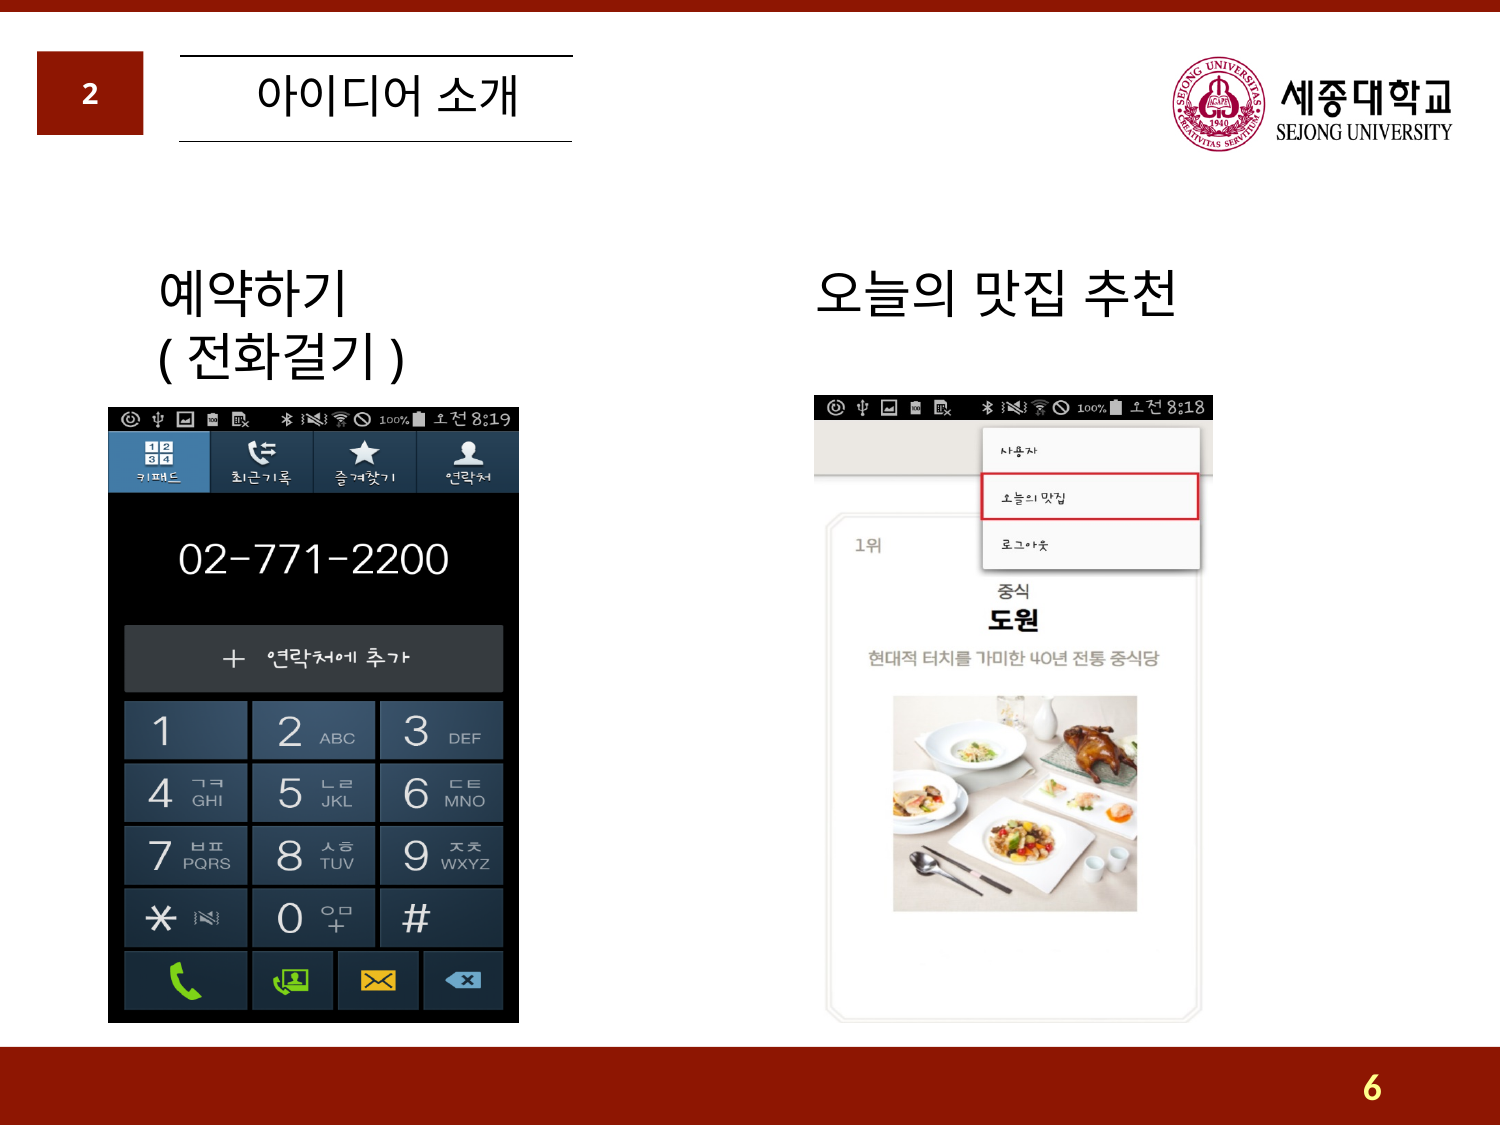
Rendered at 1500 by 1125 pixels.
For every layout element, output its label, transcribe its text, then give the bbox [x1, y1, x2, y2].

text_box 오늘의 맛집 추천 [800, 254, 1270, 395]
text_box 2 [36, 50, 144, 136]
text_box 아이디어 소개 [204, 60, 547, 131]
picture [1169, 39, 1463, 171]
slide_number 6 [1059, 1055, 1397, 1116]
text_box 예약하기 (전화걸기) [143, 254, 647, 395]
picture [108, 407, 519, 1023]
picture [814, 395, 1213, 1023]
